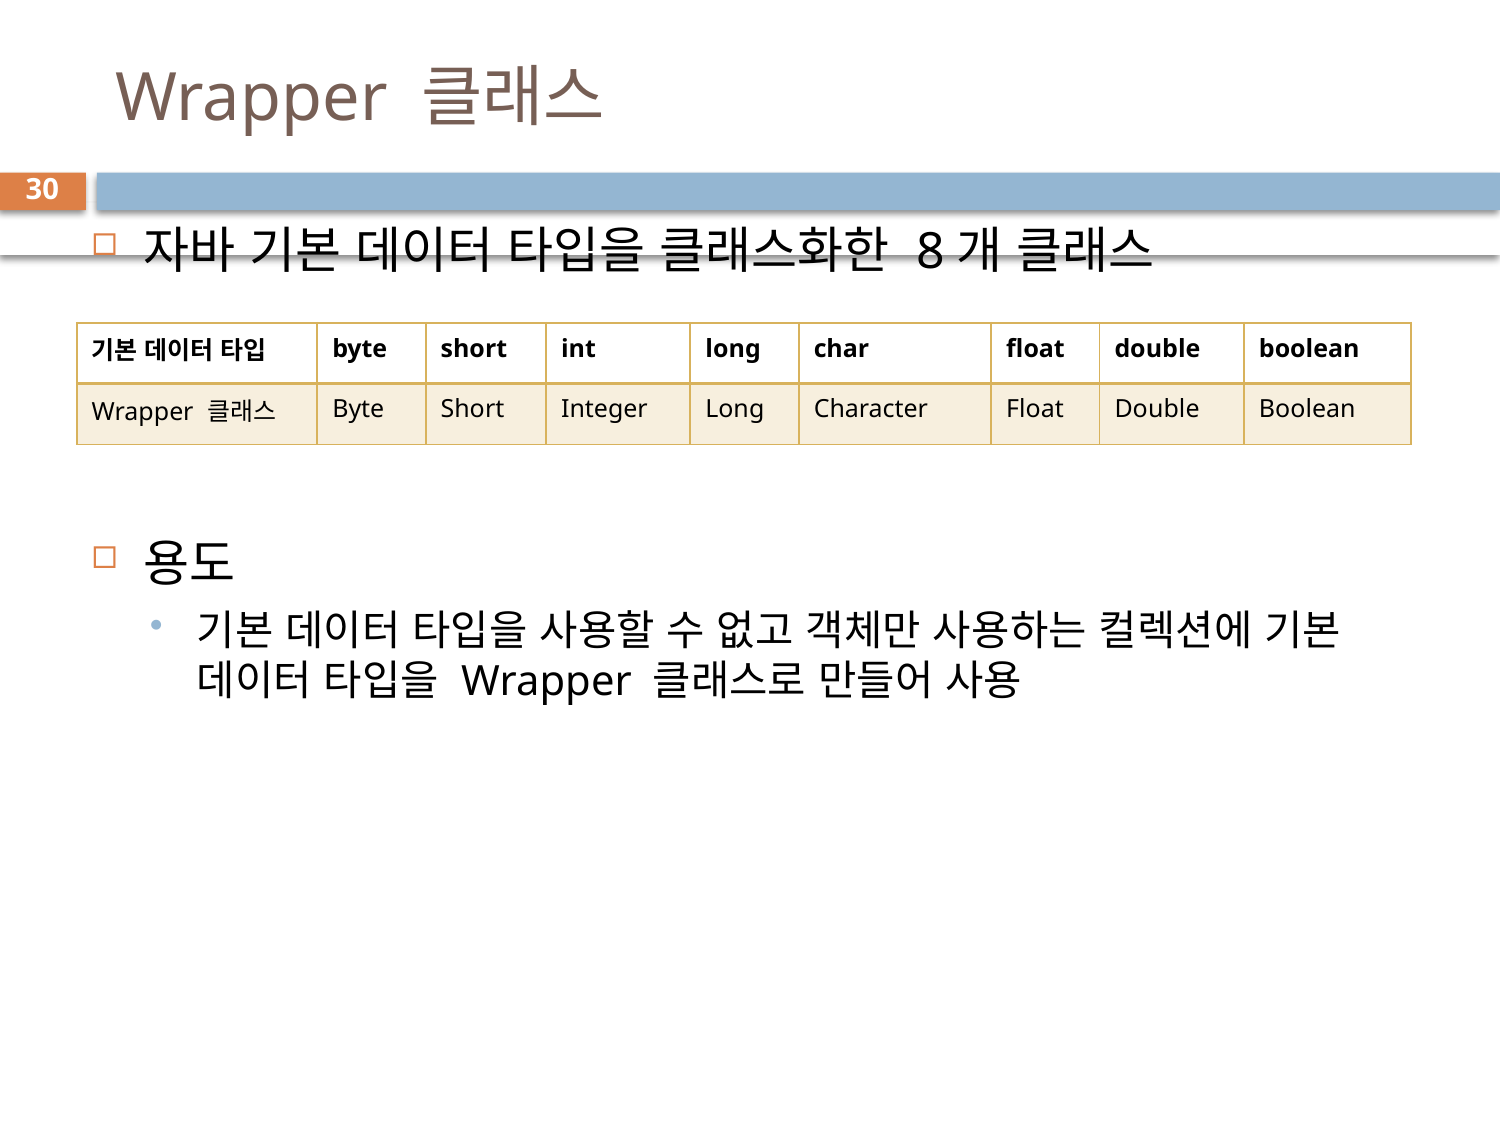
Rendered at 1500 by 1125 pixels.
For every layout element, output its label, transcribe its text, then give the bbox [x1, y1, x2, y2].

table_cell Double [1100, 385, 1243, 444]
table_cell Byte [318, 385, 425, 444]
title Wrapper 클래스 [100, 37, 1438, 149]
list 자바 기본 데이터 타입을 클래스화한 8개 클래스 용도 기본 데이터 타입을 사용할 수 없고 객체만 사용하는 컬렉션에 기본 데이터 타입을 Wrapper 클래스로 만들어 사용 [76, 210, 1438, 1059]
table_cell Float [992, 385, 1099, 444]
slide_number 30 [0, 170, 87, 211]
table_cell Short [427, 385, 545, 444]
table_header 기본 데이터 타입 [78, 324, 316, 382]
table_header short [427, 324, 545, 382]
table_header float [992, 324, 1099, 382]
table_header char [800, 324, 990, 382]
table_cell Long [691, 385, 798, 444]
table_header byte [318, 324, 425, 382]
table_header int [547, 324, 689, 382]
table_header double [1100, 324, 1243, 382]
table_header boolean [1245, 324, 1410, 382]
table_header long [691, 324, 798, 382]
table_cell Character [800, 385, 990, 444]
table_cell Boolean [1245, 385, 1410, 444]
table_cell Integer [547, 385, 689, 444]
table_cell Wrapper 클래스 [78, 385, 316, 444]
